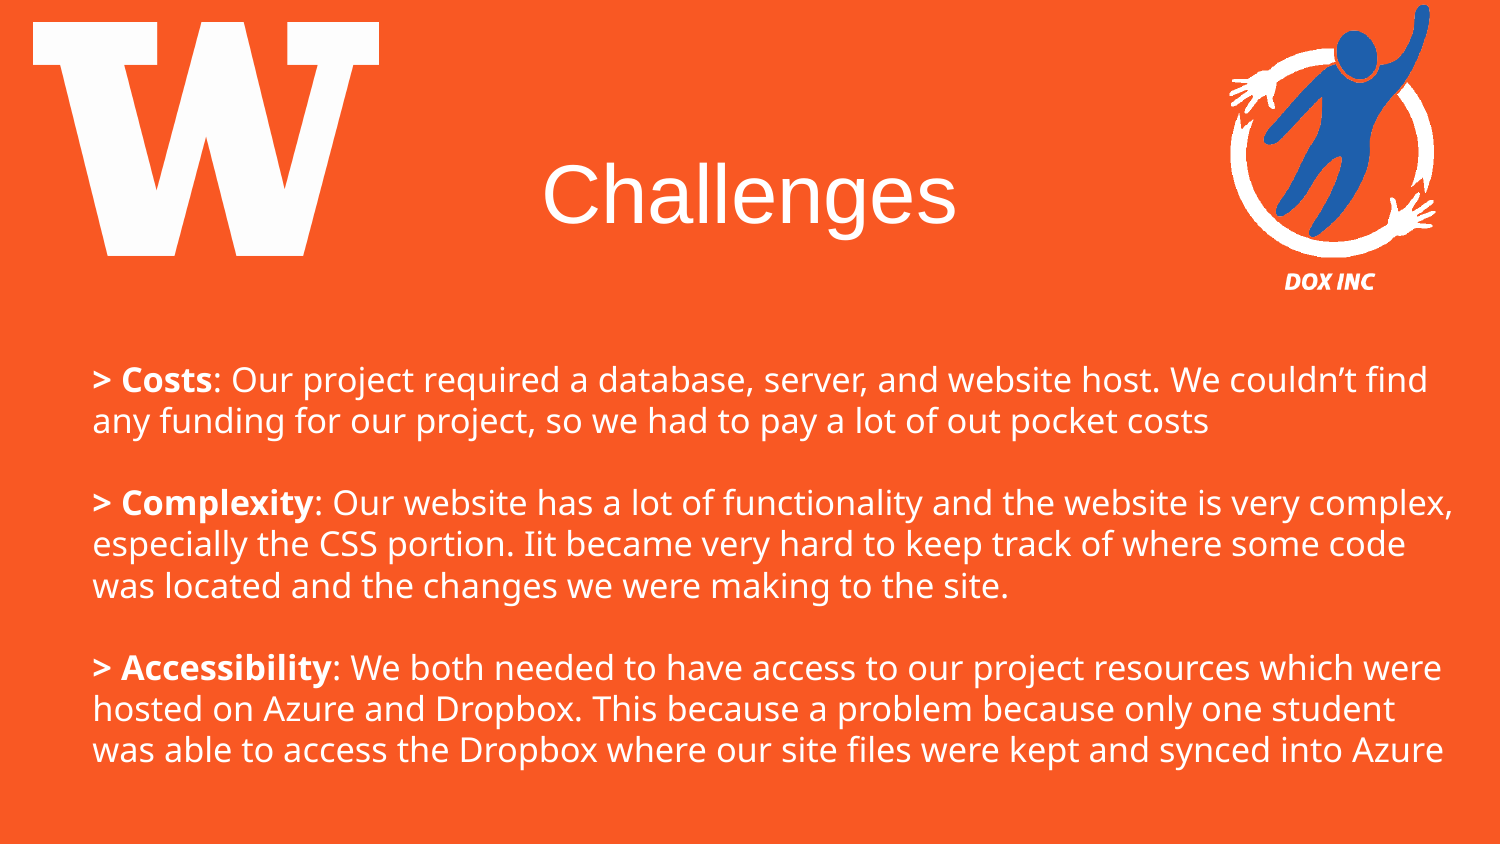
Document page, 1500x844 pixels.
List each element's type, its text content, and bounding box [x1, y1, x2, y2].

picture [1177, 0, 1476, 298]
picture [33, 22, 379, 256]
title Challenges [51, 0, 1175, 256]
subtitle > Costs: Our project required a database, server, and website host. We couldn’t find any funding for our project, so we had to pay a lot of out pocket costs > Complexity: Our website has a lot of functionality and the website is very complex, especially the CSS portion. Iit became very hard to keep track of where some code was located and the changes we were making to the site. > Accessibility: We both needed to have access to our project resources which were hosted on Azure and Dropbox. This because a problem because only one student was able to access the Dropbox where our site files were kept and synced into Azure [77, 342, 1476, 473]
